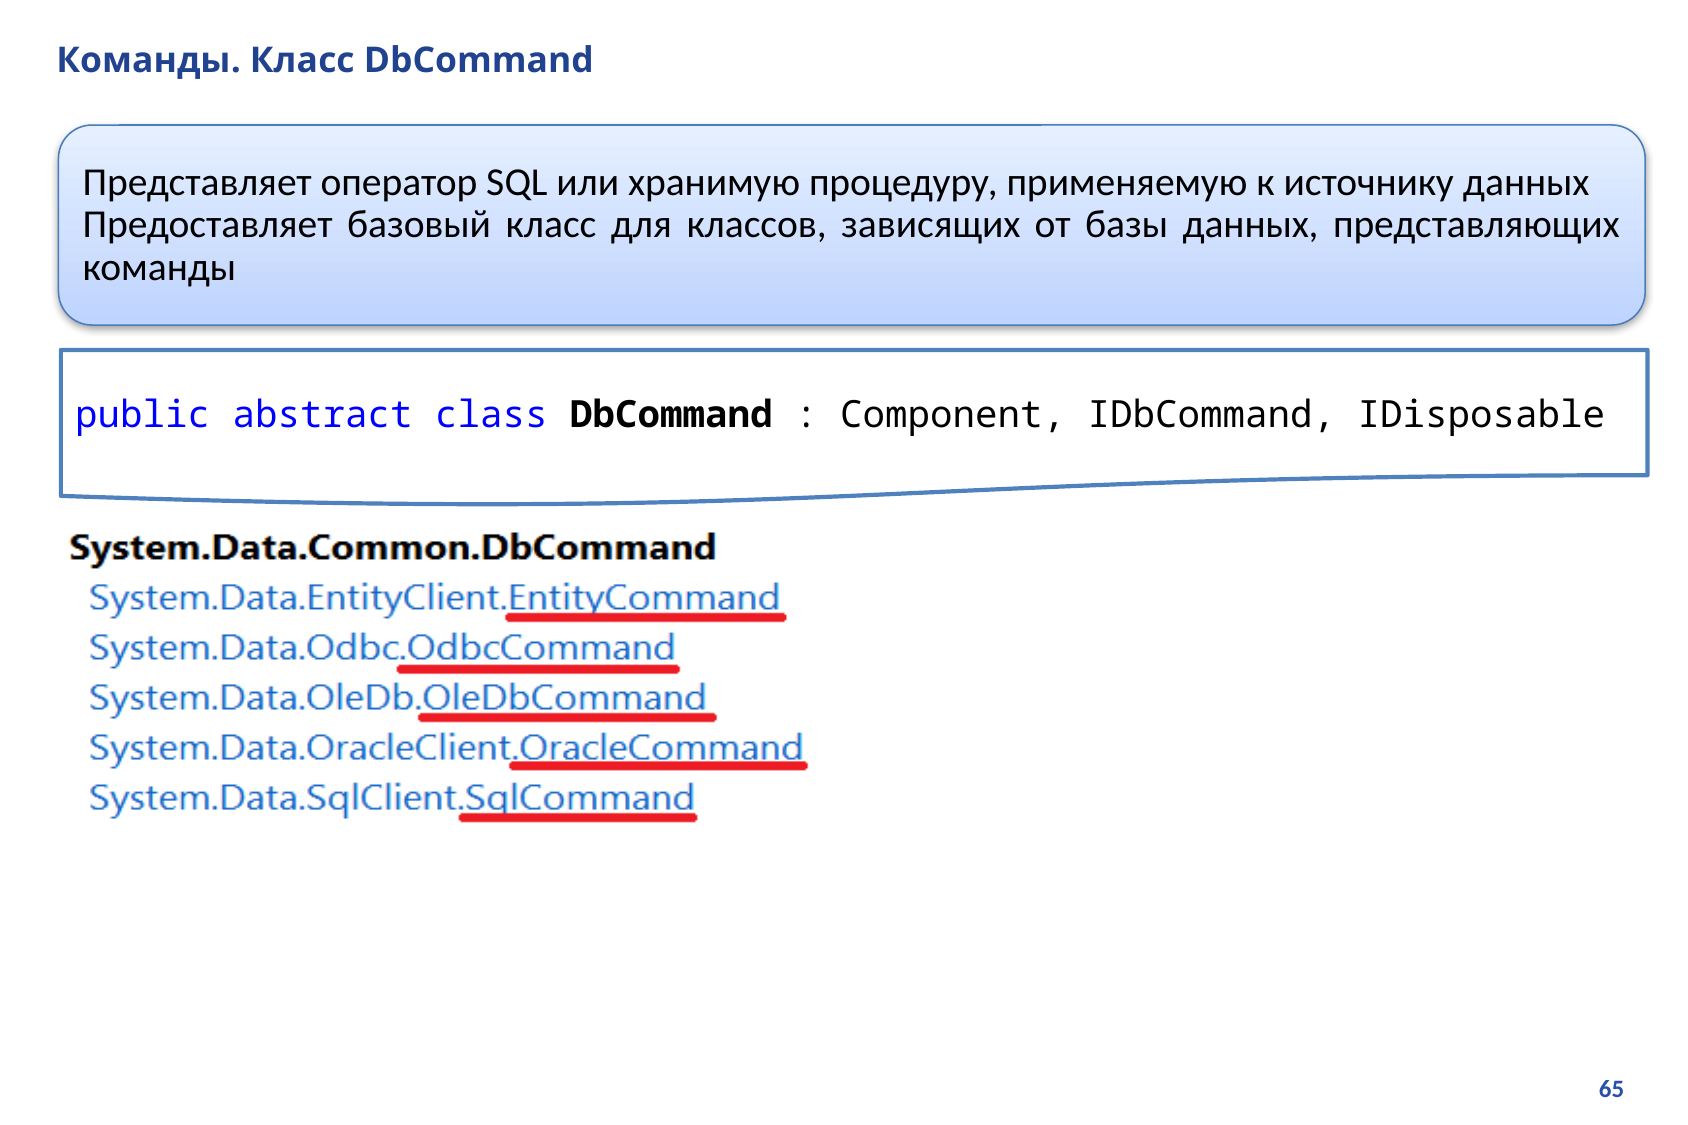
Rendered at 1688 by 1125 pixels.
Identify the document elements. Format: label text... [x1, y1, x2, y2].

picture [58, 524, 816, 835]
text_box Представляет оператор SQL или хранимую процедуру, применяемую к источнику данных Предоставляет базовый класс для классов, зависящих от базы данных, представляющих команды [57, 124, 1646, 326]
text_box public abstract class DbCommand : Component, IDbCommand, IDisposable [58, 347, 1650, 507]
title Команды. Класс DbCommand [41, 29, 1653, 90]
